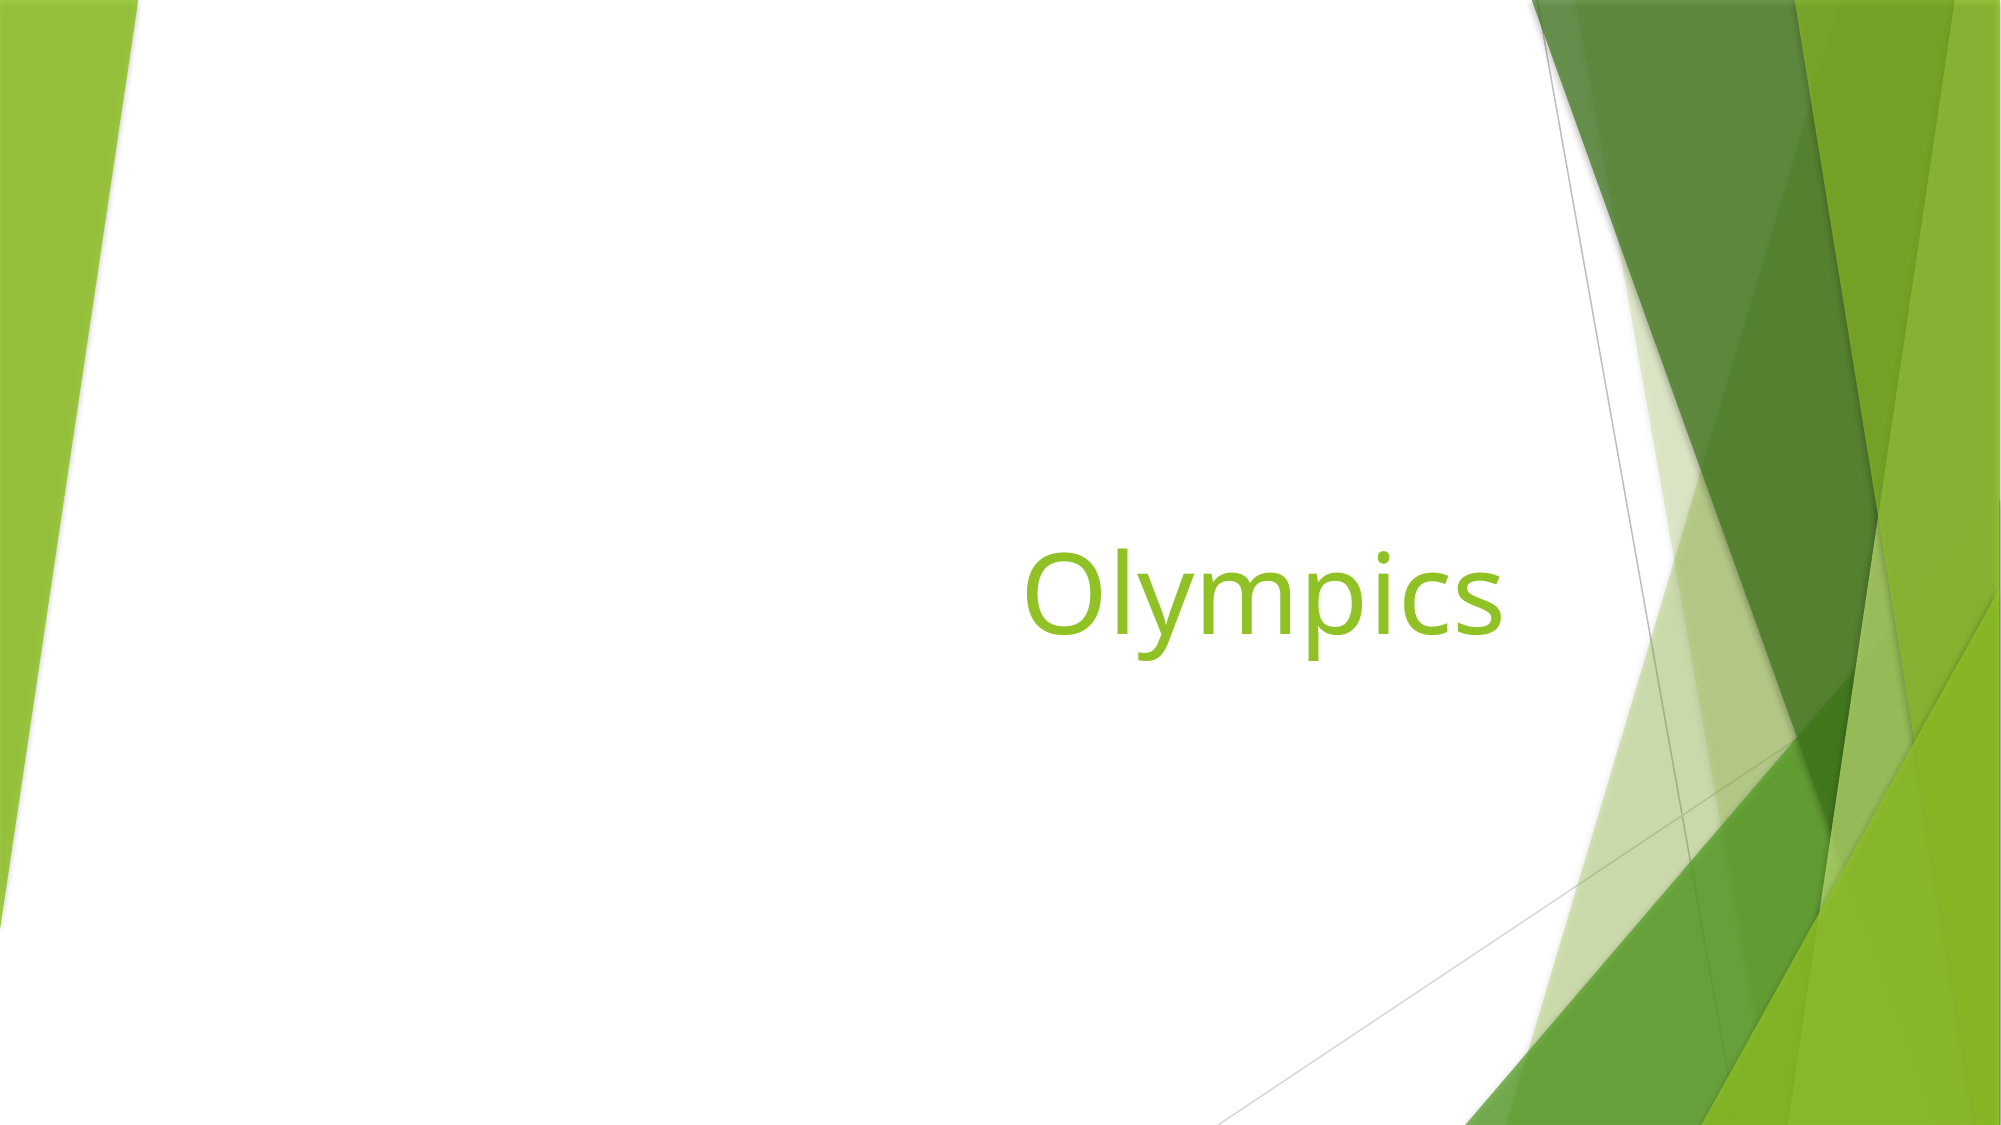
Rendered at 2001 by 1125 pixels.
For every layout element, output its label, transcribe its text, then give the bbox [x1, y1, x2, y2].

title Olympics [247, 394, 1522, 665]
